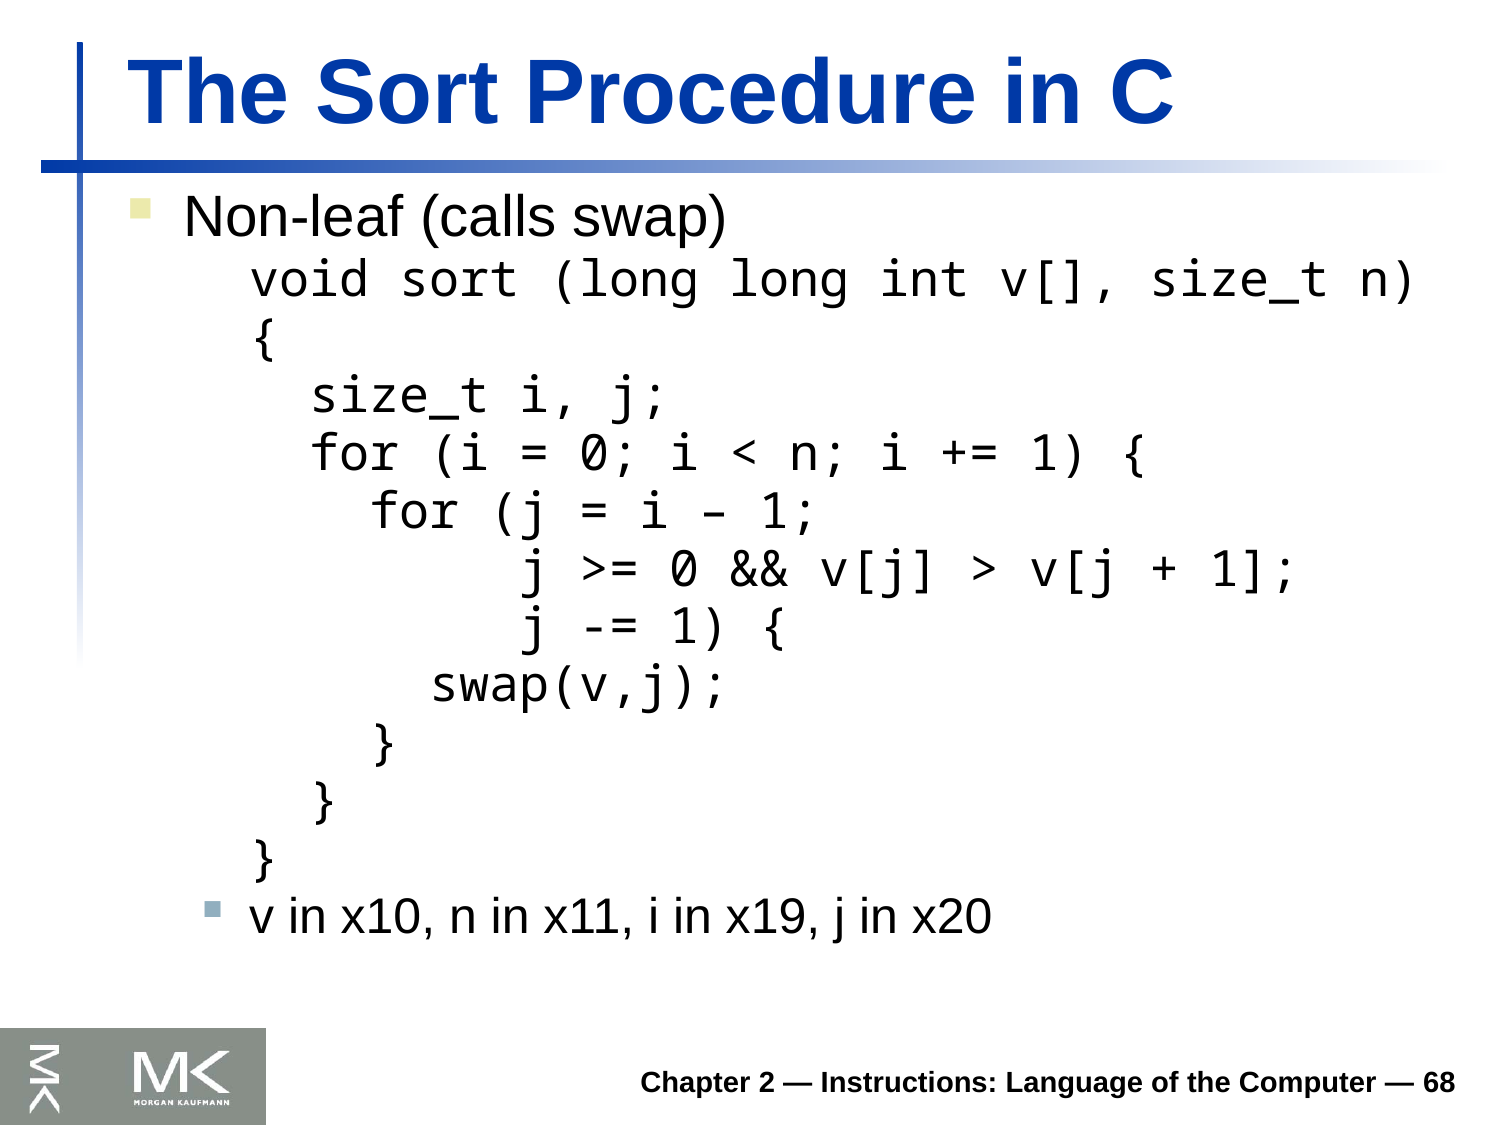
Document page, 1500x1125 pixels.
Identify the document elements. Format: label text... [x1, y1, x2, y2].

list Non-leaf (calls swap) void sort (long long int v[], size_t n) { size_t i, j; for (i = 0; i < n; i += 1) { for (j = i – 1; j >= 0 && v[j] > v[j + 1]; j -= 1) { swap(v,j); } } } v in x10, n in x11, i in x19, j in x20 [112, 184, 1469, 1024]
title The Sort Procedure in C [112, 23, 1468, 149]
picture [0, 1028, 266, 1125]
footer Chapter 2 — Instructions: Language of the Computer — 68 [277, 1046, 1471, 1106]
